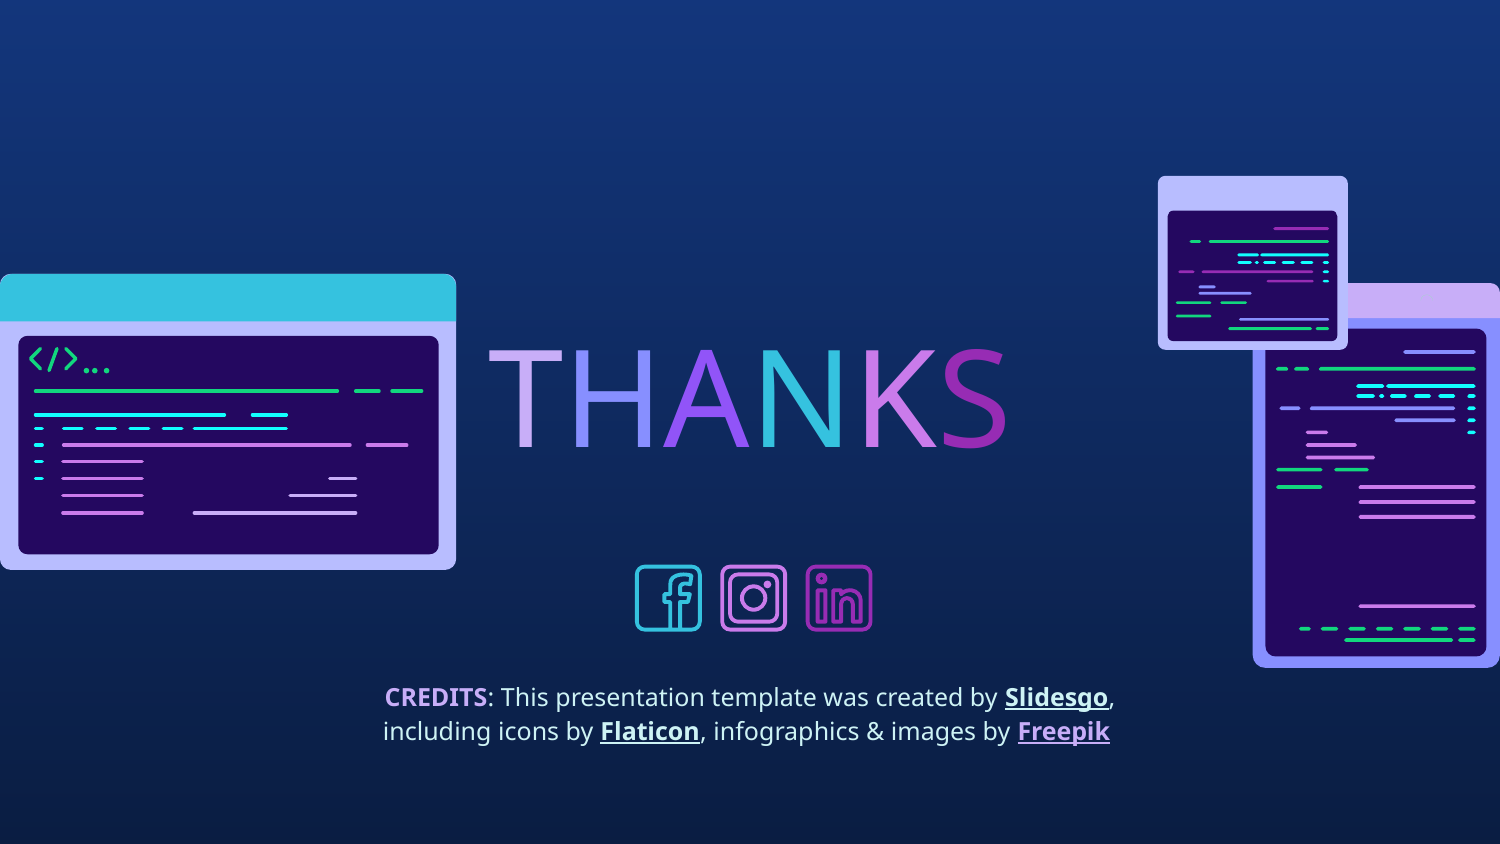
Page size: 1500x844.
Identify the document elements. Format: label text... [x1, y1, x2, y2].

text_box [720, 564, 788, 632]
title THANKS [309, 322, 1191, 465]
text_box [421, 521, 1079, 664]
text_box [805, 564, 873, 632]
text_box [634, 564, 702, 632]
